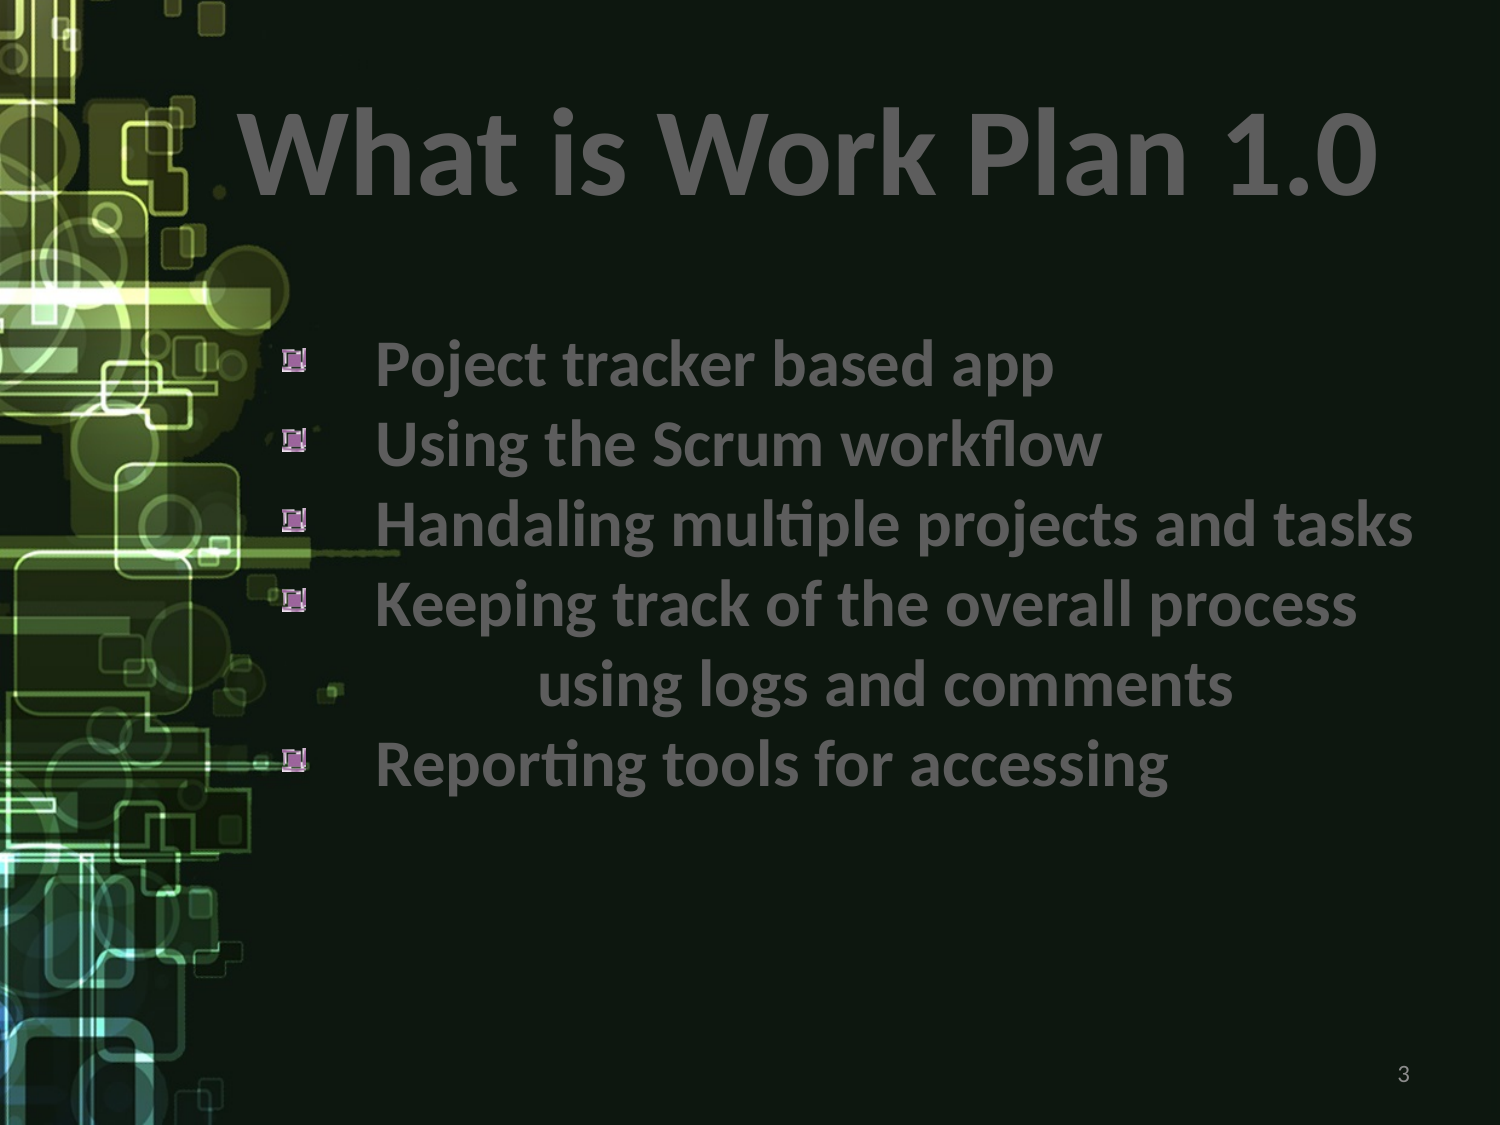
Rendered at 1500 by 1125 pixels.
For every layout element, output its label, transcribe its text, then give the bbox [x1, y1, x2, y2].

text_box What is Work Plan 1.0 [221, 62, 1396, 228]
slide_number 3 [1074, 1042, 1425, 1103]
text_box Poject tracker based app Using the Scrum workflow Handaling multiple projects and tasks Keeping track of the overall process using logs and comments Reporting tools for accessing [267, 312, 1431, 888]
picture [0, 0, 1500, 1125]
